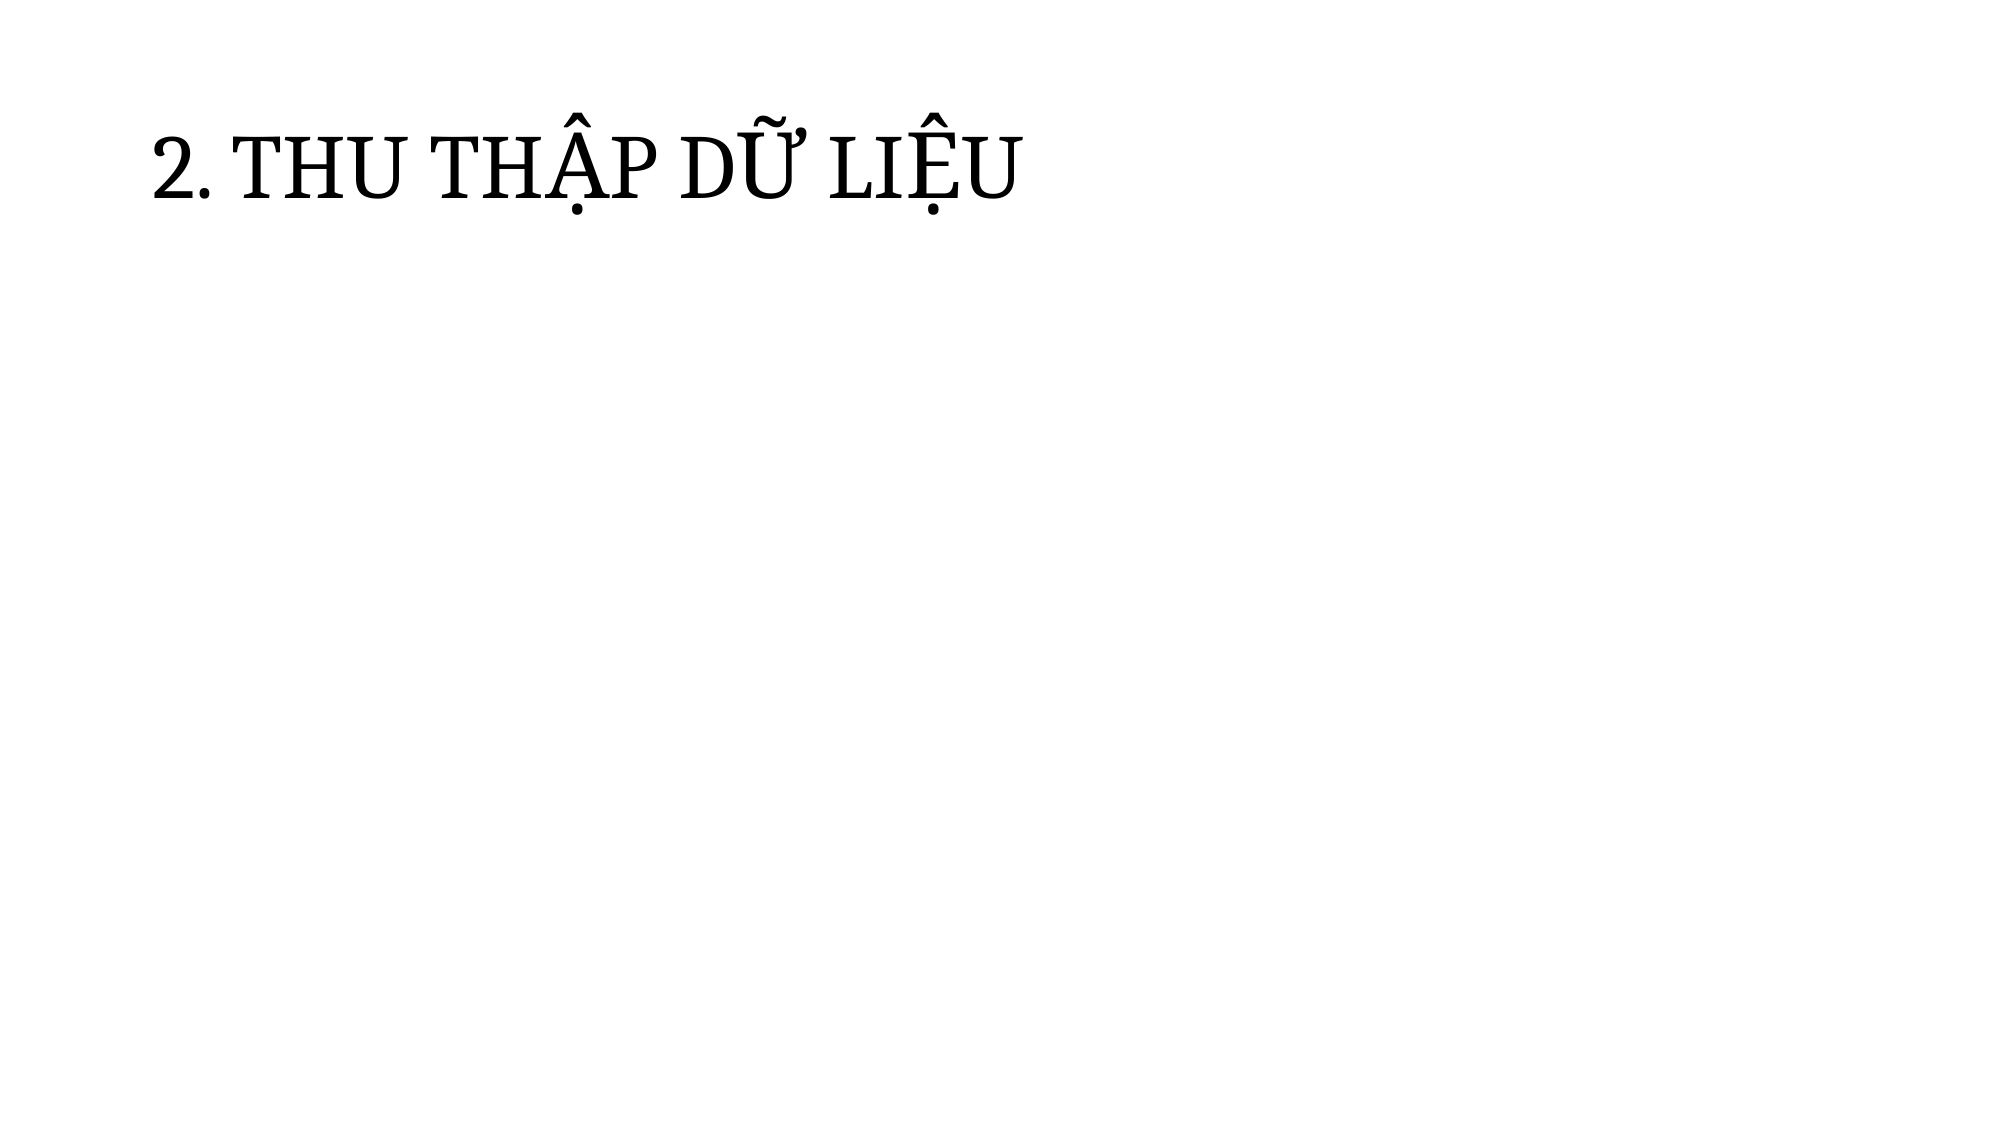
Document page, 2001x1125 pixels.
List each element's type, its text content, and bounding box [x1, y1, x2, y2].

title 2. THU THẬP DỮ LIỆU [137, 59, 1863, 278]
